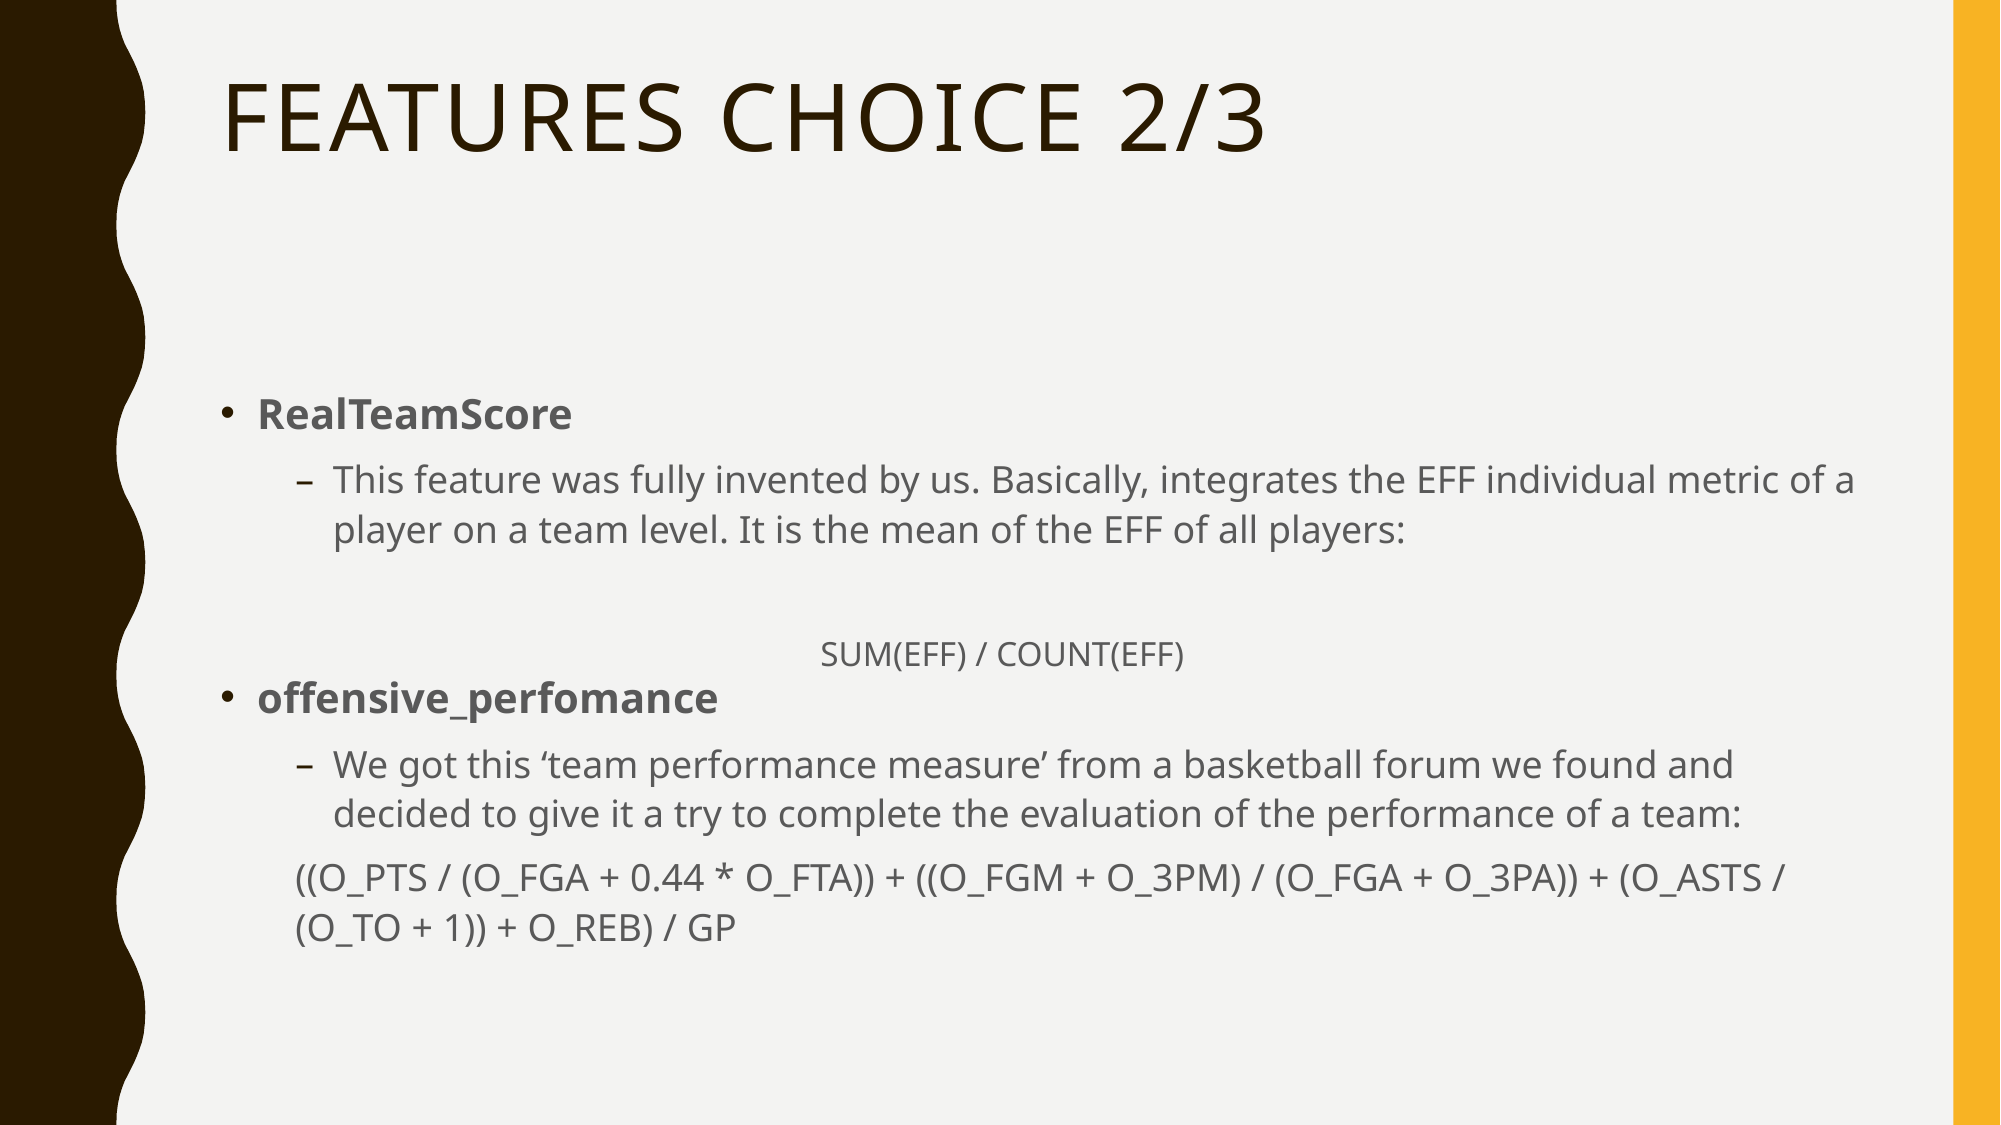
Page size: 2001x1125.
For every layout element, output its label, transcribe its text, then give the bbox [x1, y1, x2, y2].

title Features choice 2/3 [205, 62, 1875, 308]
text_box offensive_perfomance We got this ‘team performance measure’ from a basketball forum we found and decided to give it a try to complete the evaluation of the performance of a team: ((O_PTS / (O_FGA + 0.44 * O_FTA)) + ((O_FGM + O_3PM) / (O_FGA + O_3PA)) + (O_ASTS / (O_TO + 1)) + O_REB) / GP [205, 658, 1875, 1019]
text_box RealTeamScore This feature was fully invented by us. Basically, integrates the EFF individual metric of a player on a team level. It is the mean of the EFF of all players: SUM(EFF) / COUNT(EFF) [205, 374, 1875, 658]
